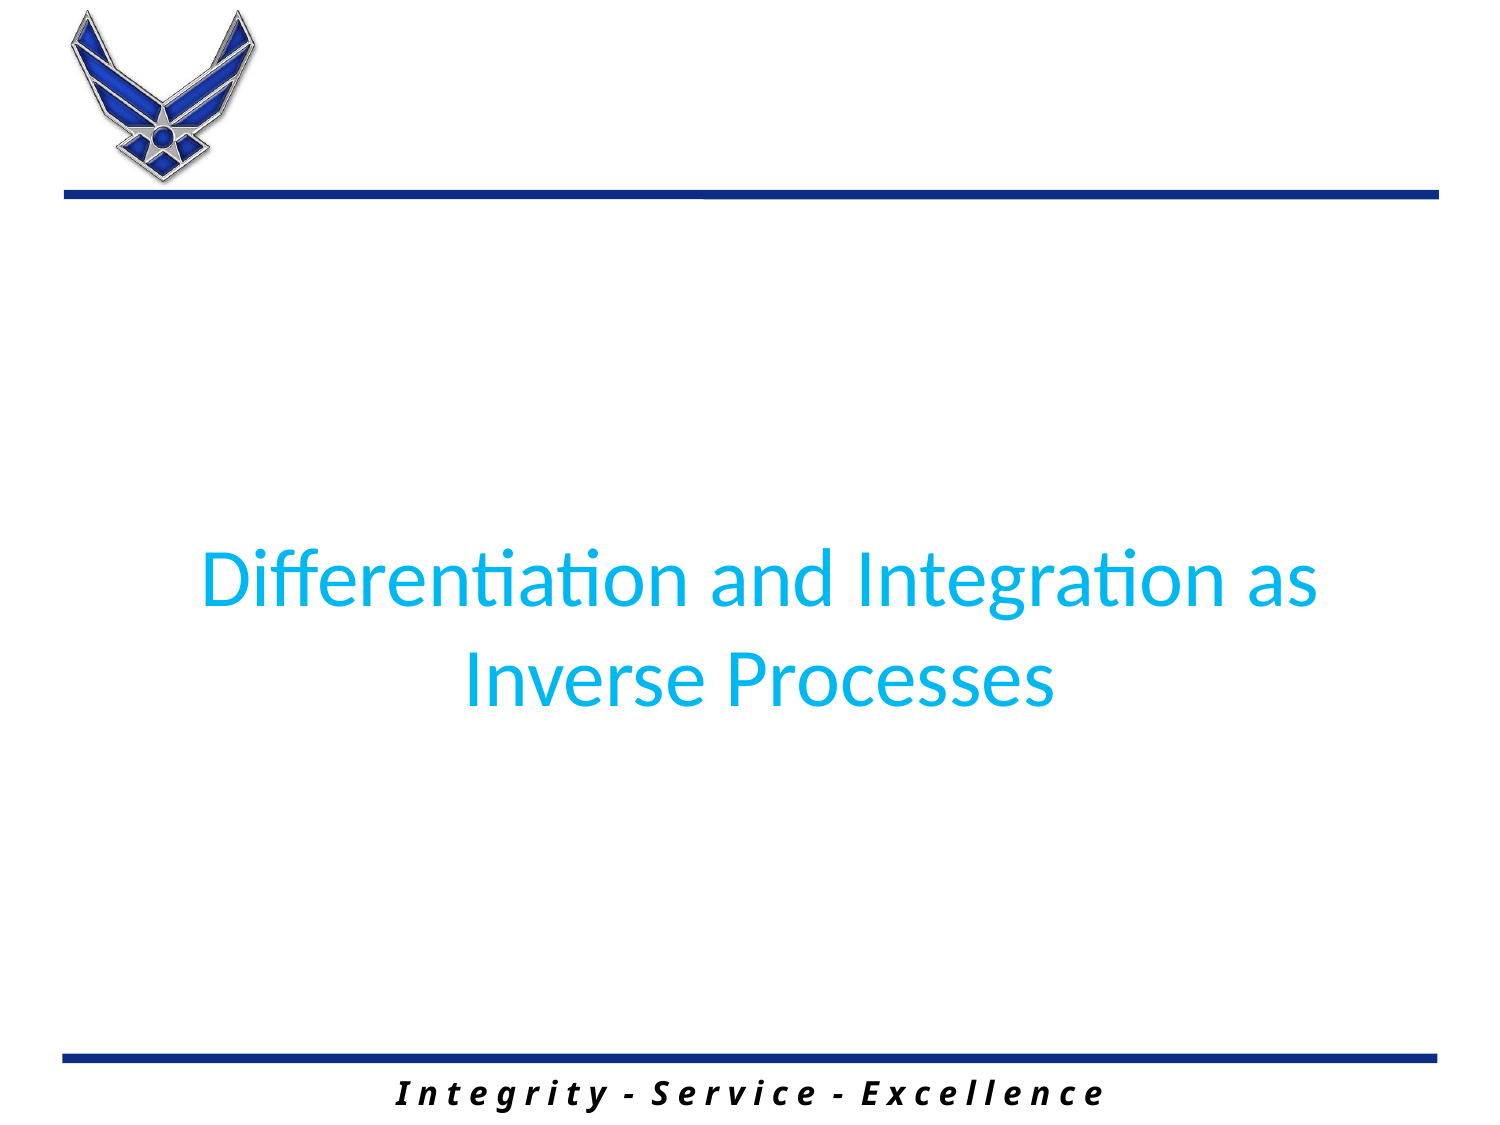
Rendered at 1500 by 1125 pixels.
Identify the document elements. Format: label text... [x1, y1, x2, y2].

text_box Differentiation and Integration as Inverse Processes [85, 516, 1435, 667]
picture [65, 5, 261, 188]
